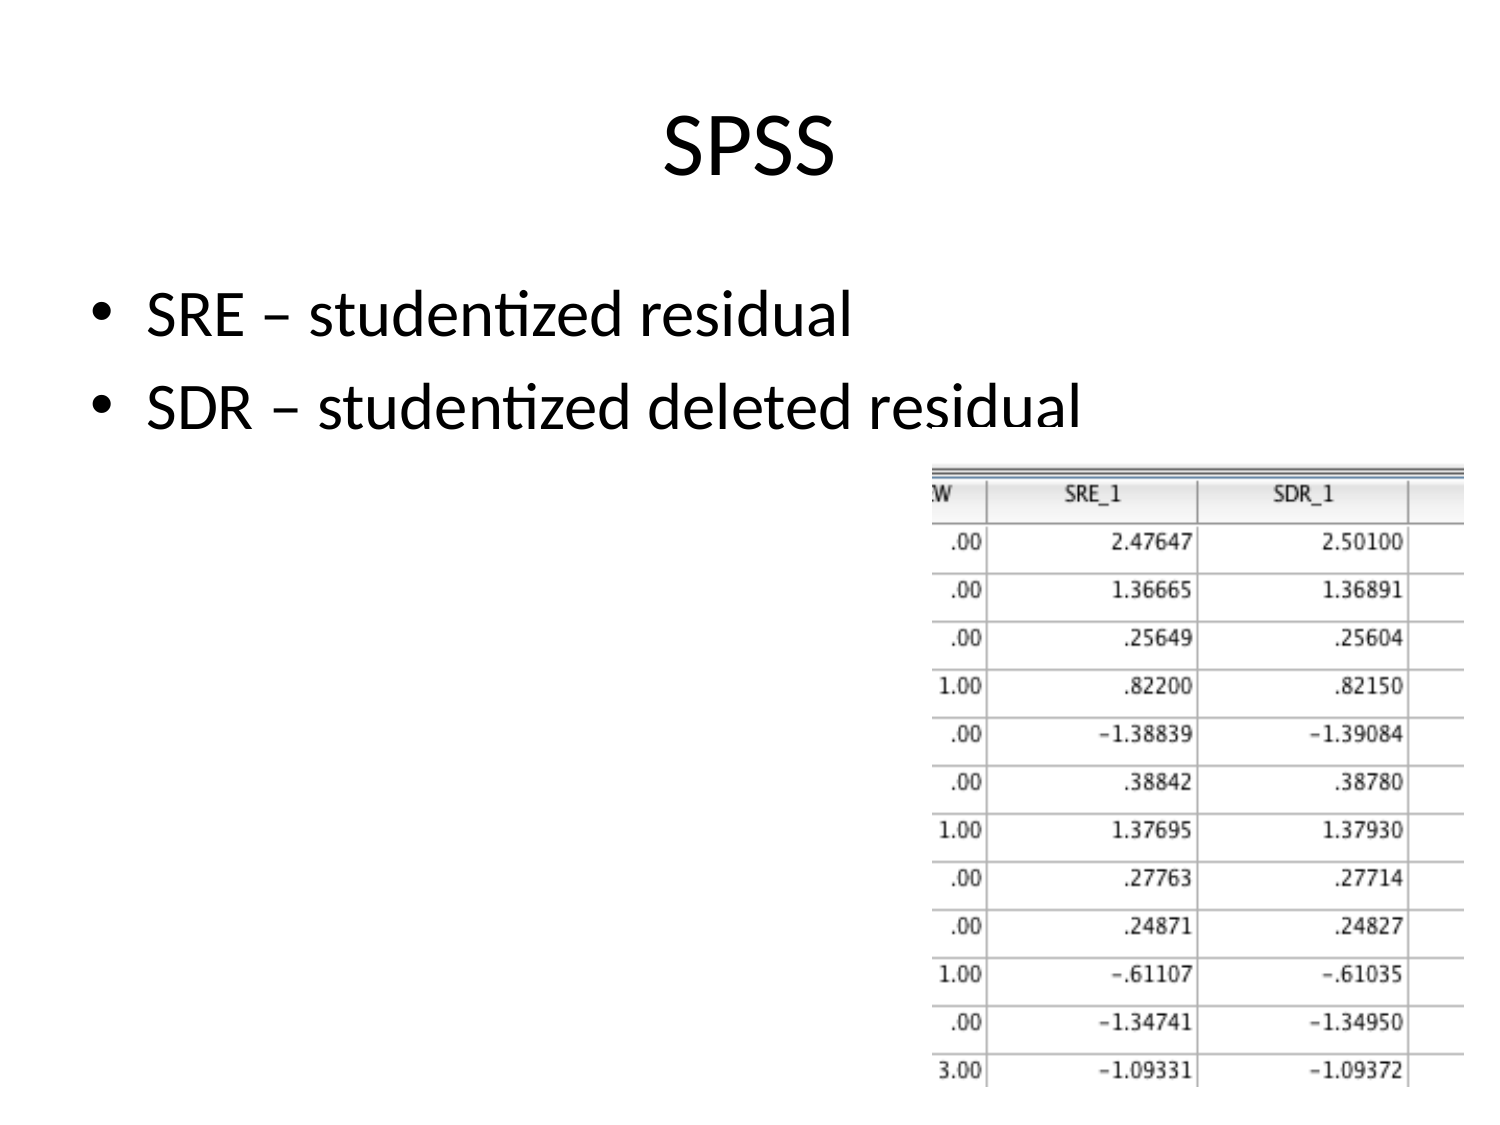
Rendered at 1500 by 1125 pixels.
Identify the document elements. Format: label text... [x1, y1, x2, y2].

picture [932, 427, 1464, 1087]
list SRE – studentized residual SDR – studentized deleted residual [75, 262, 1425, 1005]
title SPSS [75, 45, 1425, 233]
